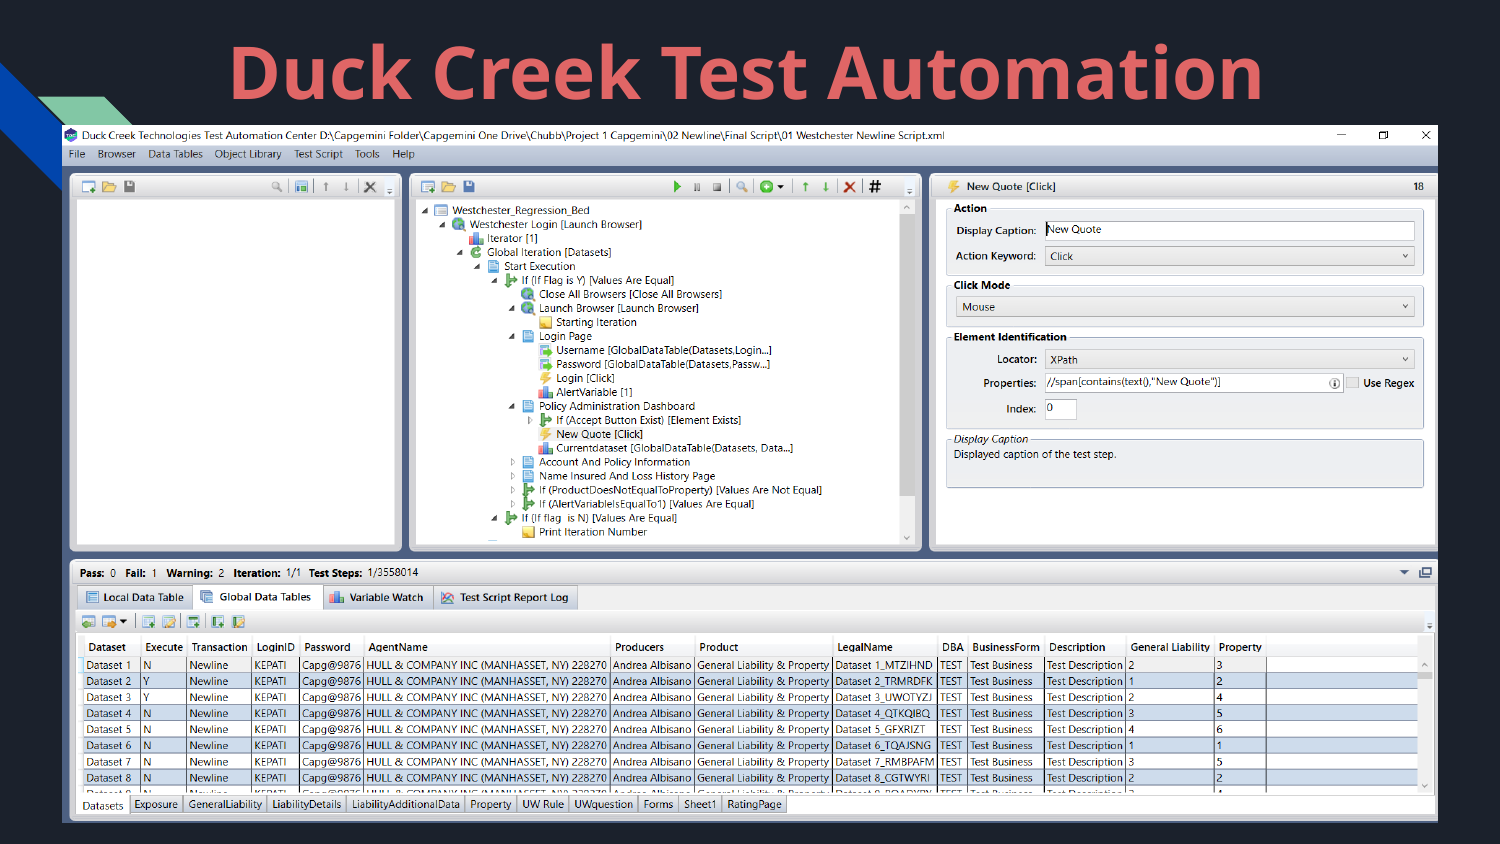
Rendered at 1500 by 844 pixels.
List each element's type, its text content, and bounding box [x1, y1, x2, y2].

picture [62, 125, 1438, 824]
title Duck Creek Test Automation Tool [212, 12, 1368, 108]
